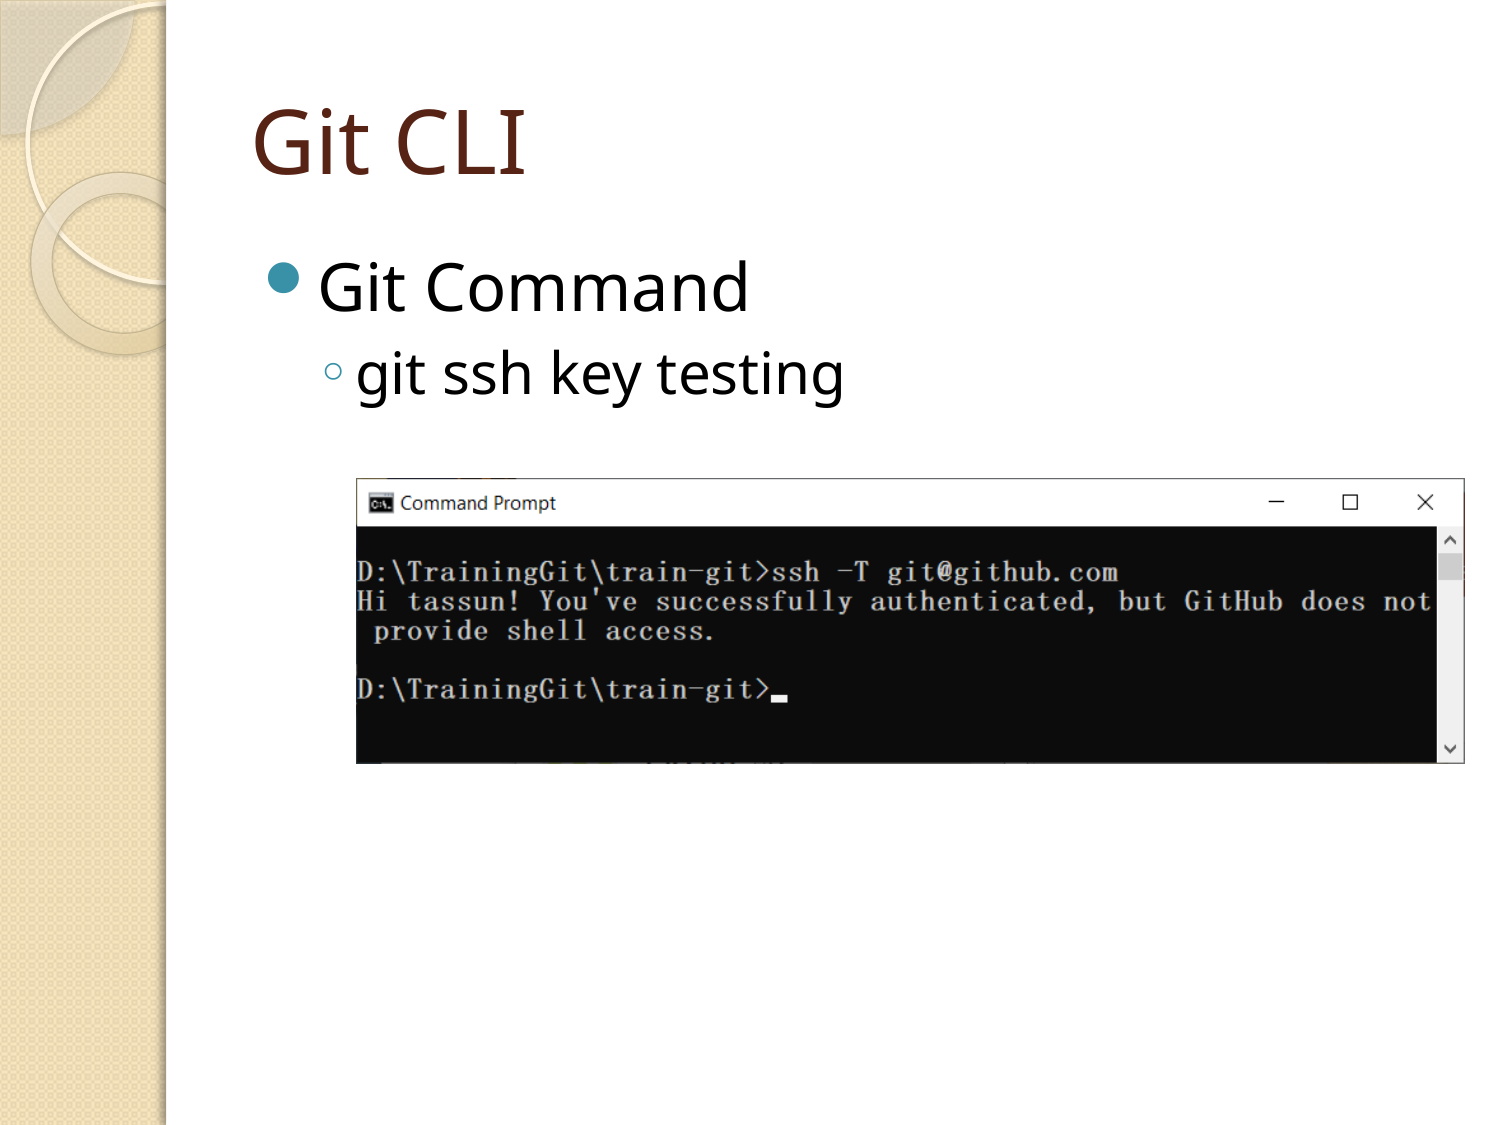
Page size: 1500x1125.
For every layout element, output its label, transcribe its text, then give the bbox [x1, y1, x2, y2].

title Git CLI [235, 45, 1466, 233]
picture [356, 478, 1465, 764]
list Git Command git ssh key testing [235, 237, 1483, 1025]
